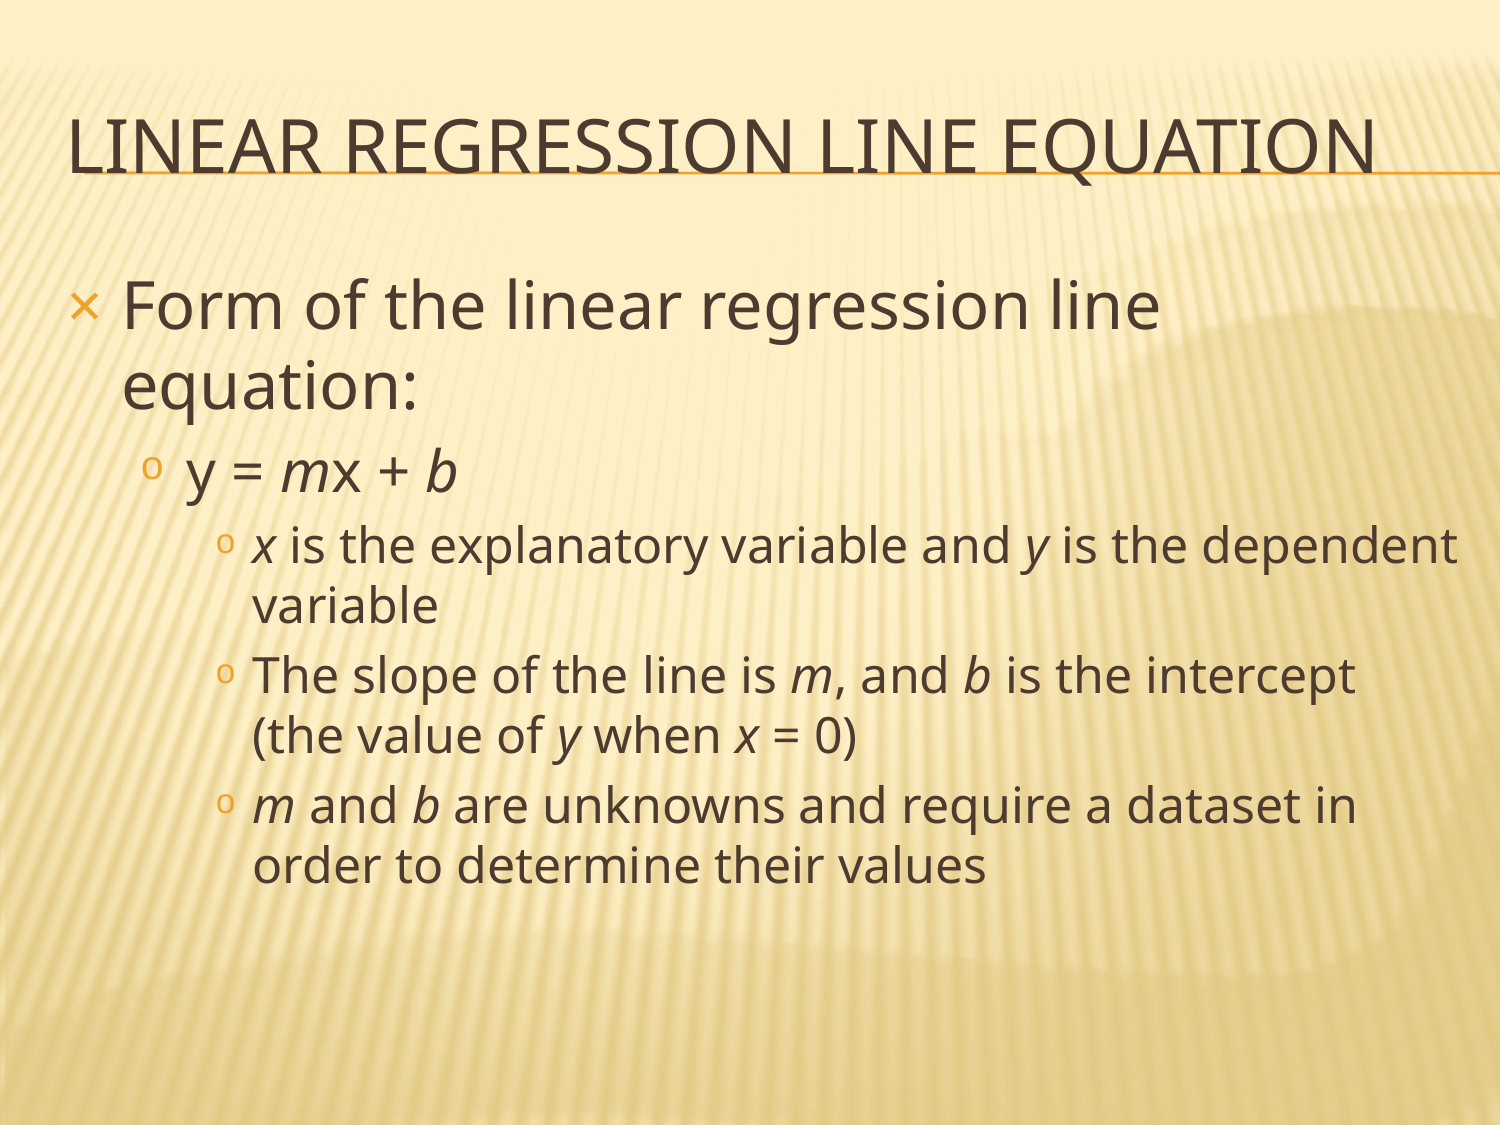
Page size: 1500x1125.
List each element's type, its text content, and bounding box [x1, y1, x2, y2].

list Form of the linear regression line equation: y = mx + b x is the explanatory variable and y is the dependent variable The slope of the line is m, and b is the intercept (the value of y when x = 0) m and b are unknowns and require a dataset in order to determine their values [50, 254, 1475, 998]
title LINEAR REGRESSION LINE EQUATION [50, 75, 1475, 213]
picture [0, 0, 1500, 1125]
